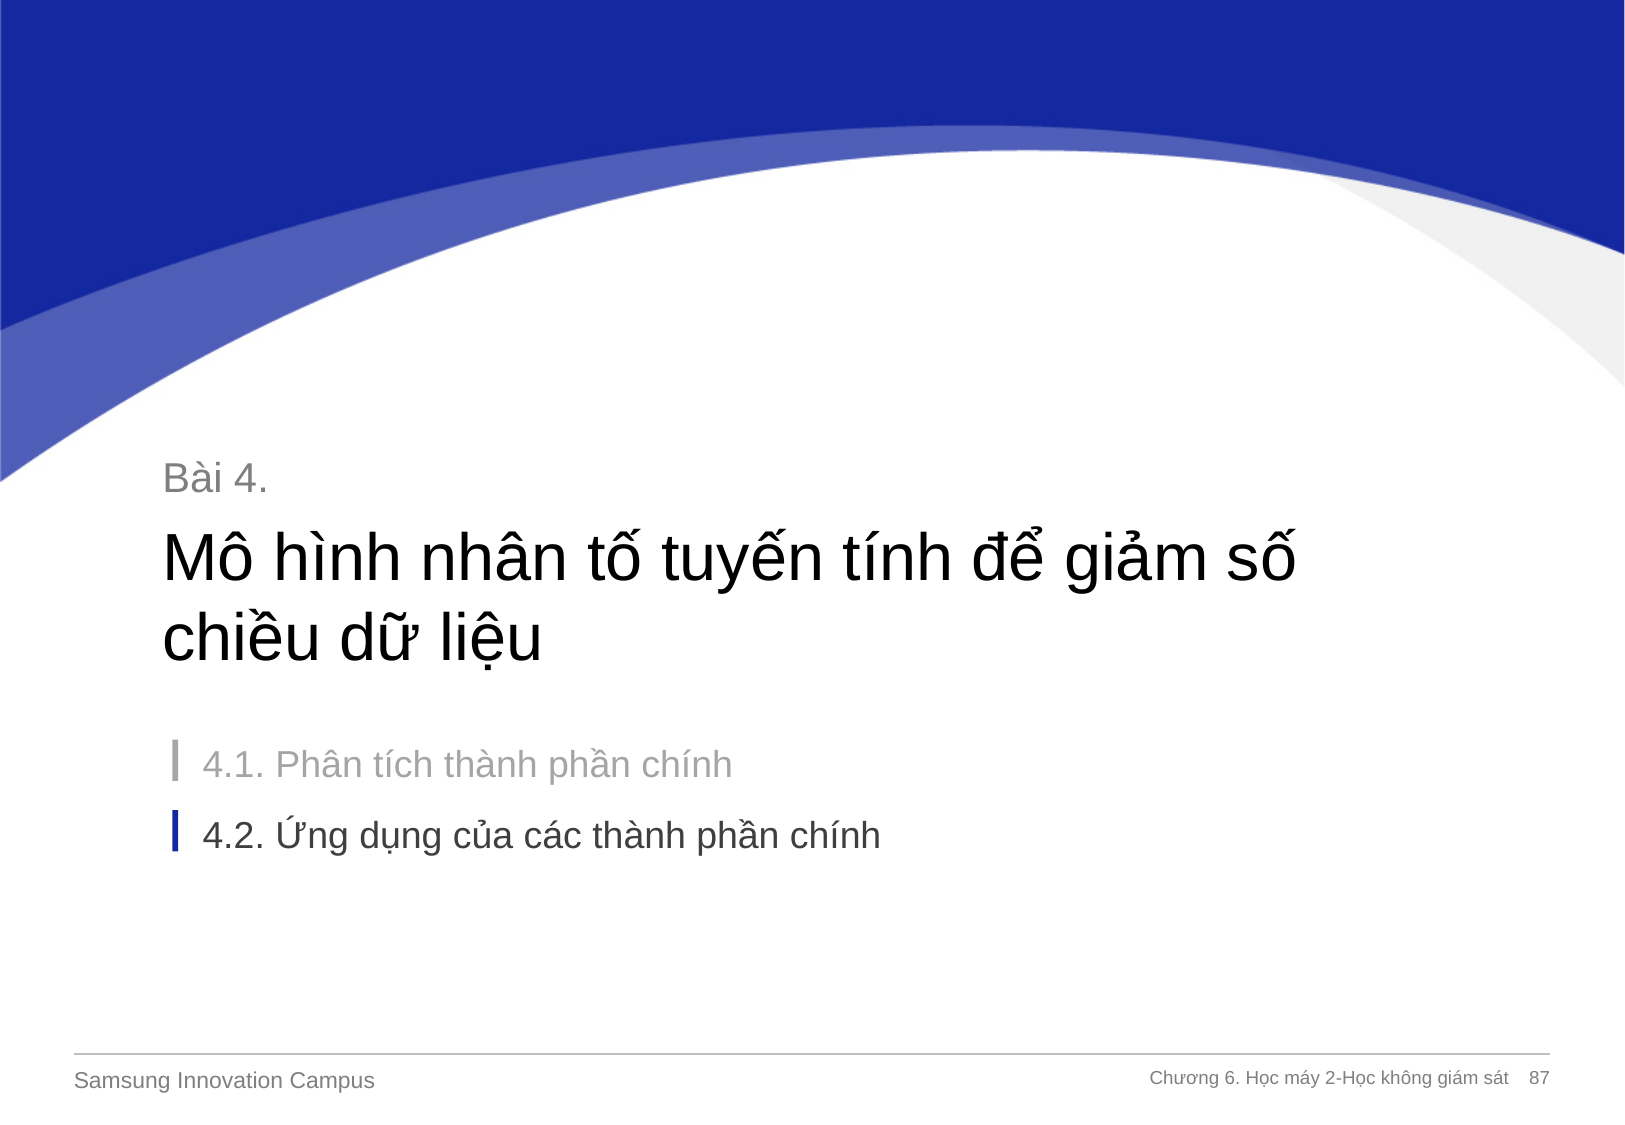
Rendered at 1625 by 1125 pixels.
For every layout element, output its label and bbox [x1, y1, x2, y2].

text_box [162, 450, 1474, 856]
picture [0, 0, 1625, 1125]
